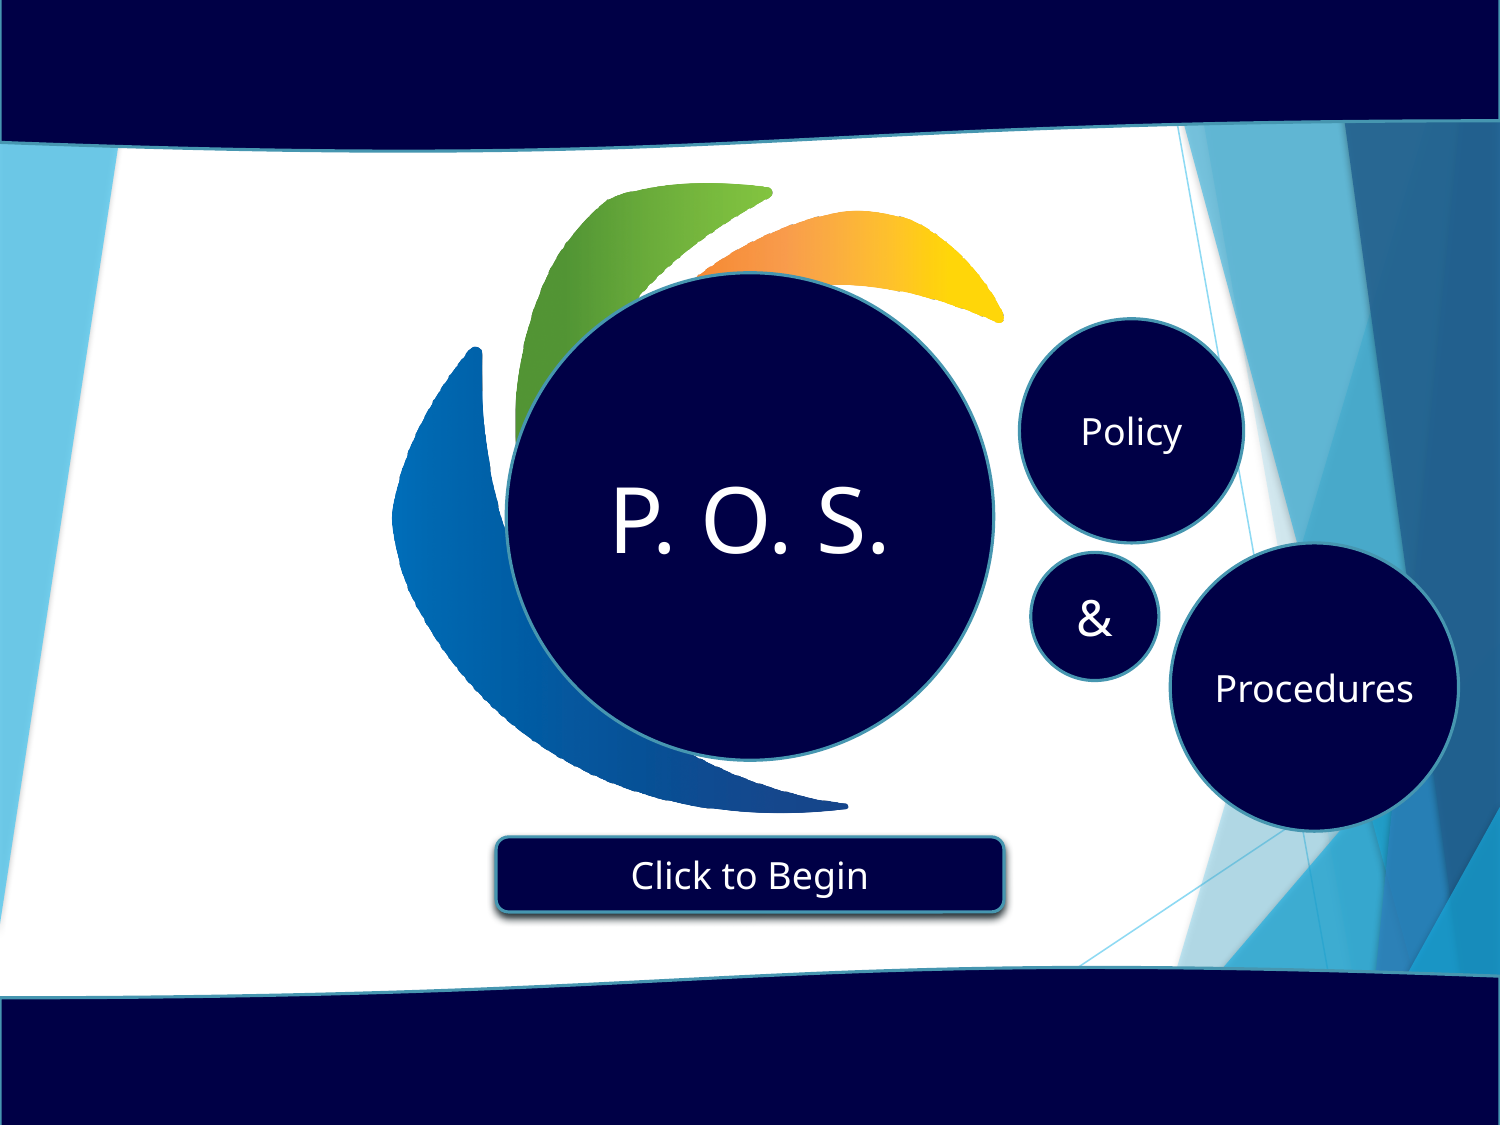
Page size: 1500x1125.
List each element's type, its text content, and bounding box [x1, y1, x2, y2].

text_box [0, 0, 1500, 153]
text_box [0, 965, 1500, 1125]
text_box Click to Begin [494, 849, 1006, 914]
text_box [1018, 318, 1460, 832]
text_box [391, 183, 1005, 842]
